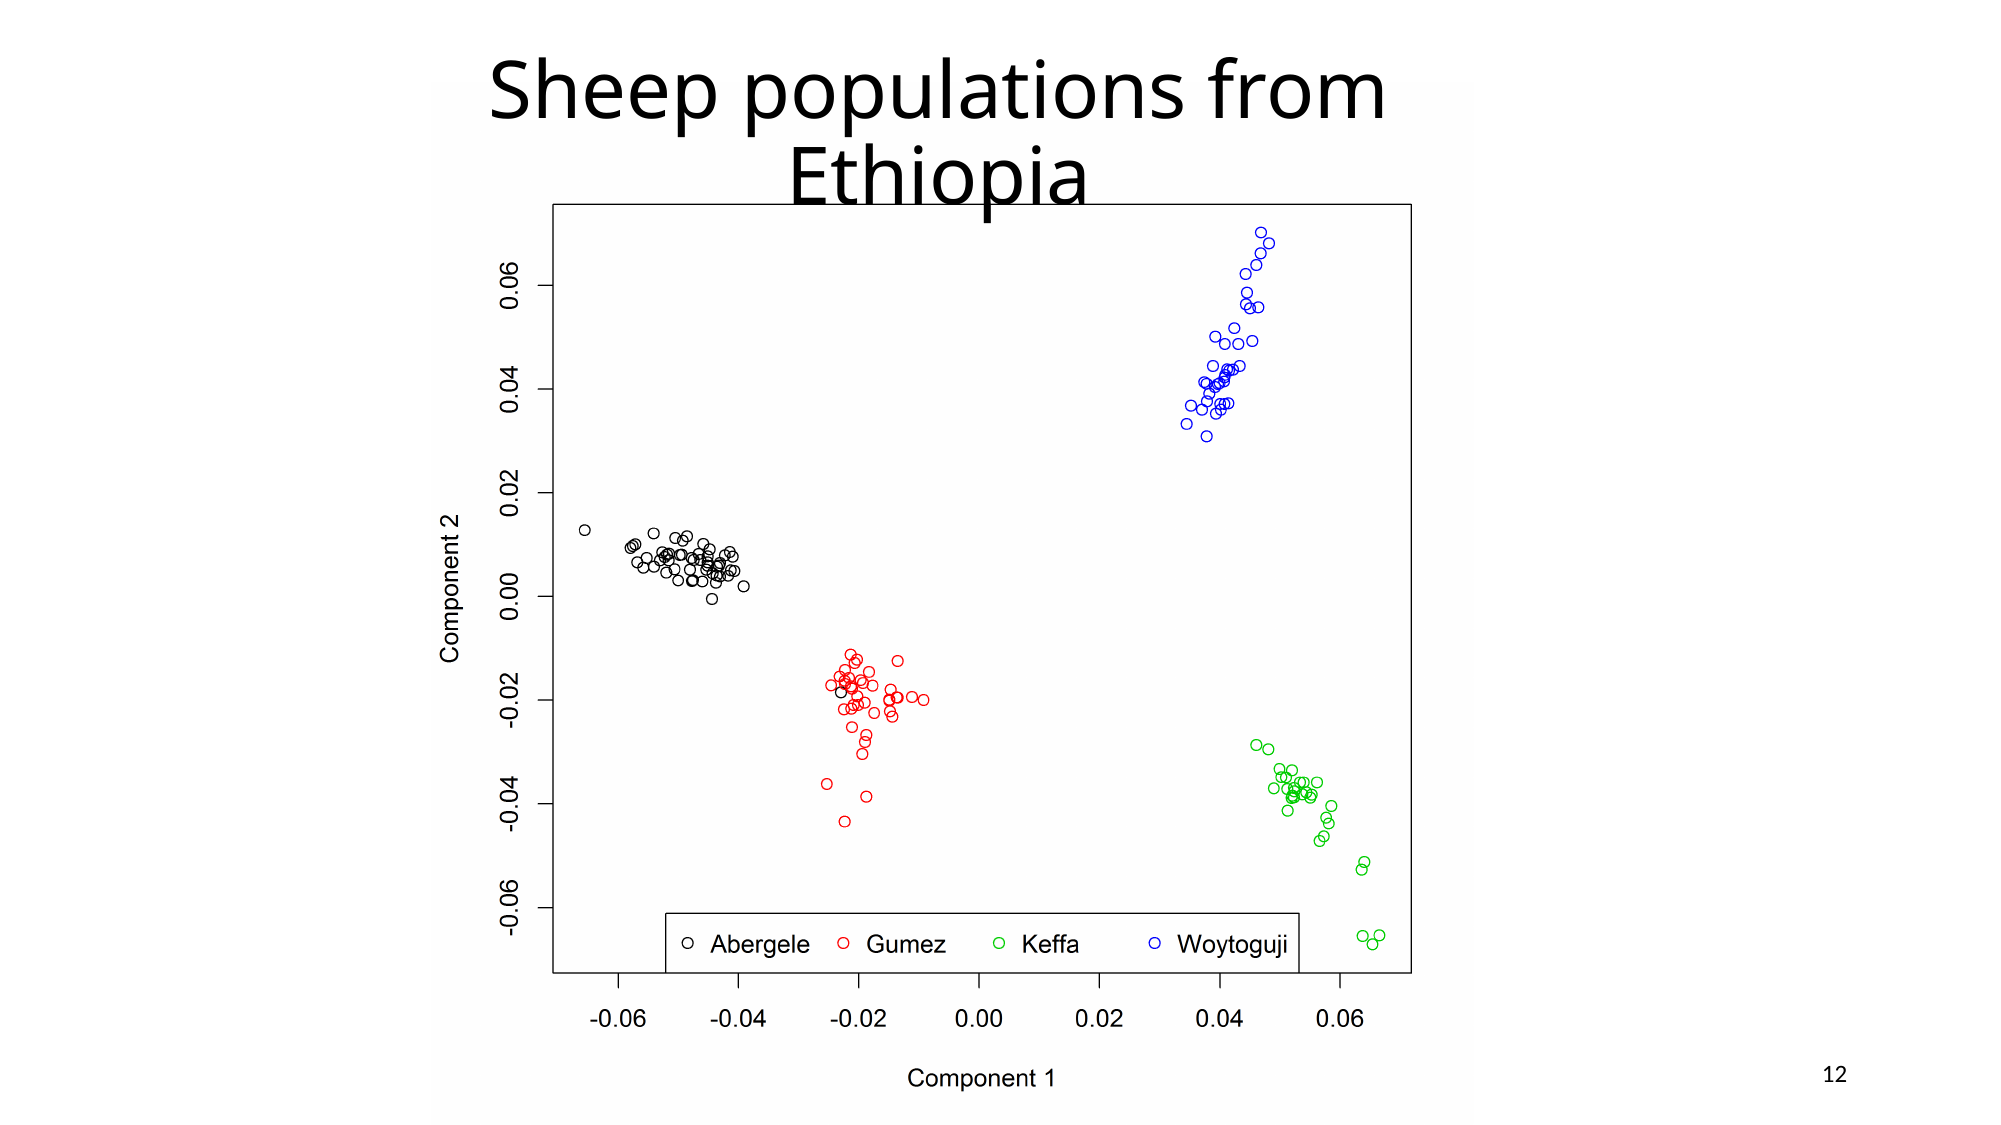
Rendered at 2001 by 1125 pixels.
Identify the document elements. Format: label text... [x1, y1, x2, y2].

slide_number 12 [1474, 1042, 1863, 1103]
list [431, 82, 1474, 1125]
title Sheep populations from Ethiopia [431, 41, 1447, 82]
